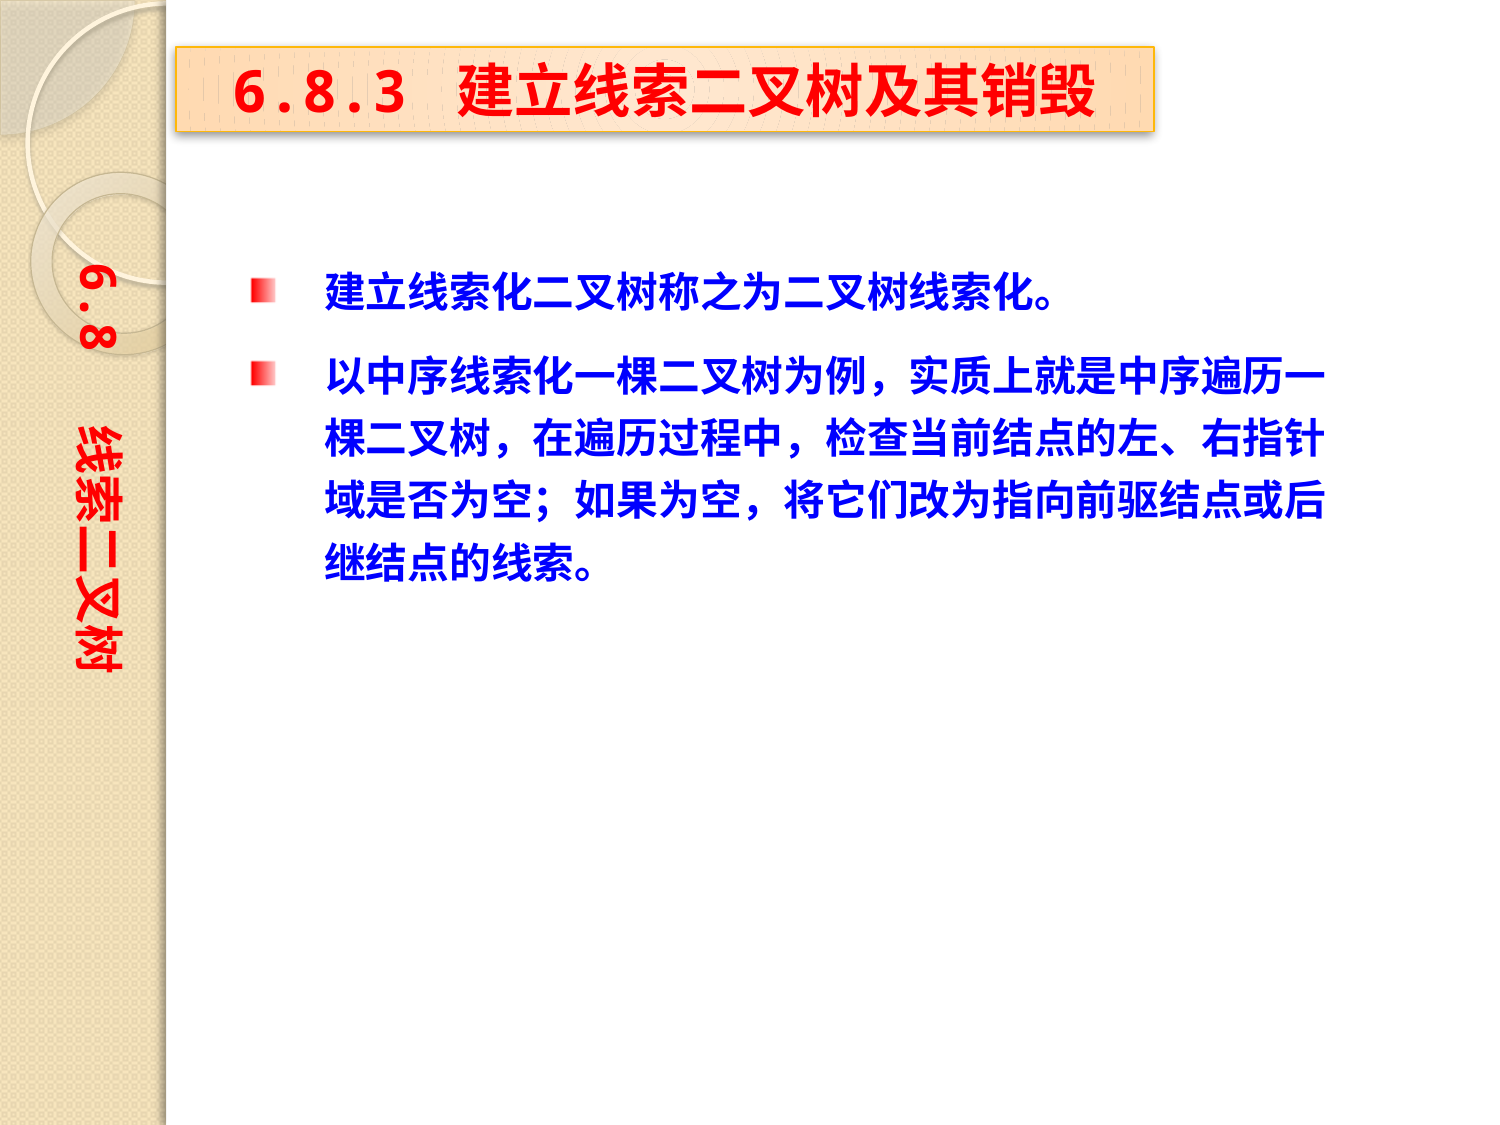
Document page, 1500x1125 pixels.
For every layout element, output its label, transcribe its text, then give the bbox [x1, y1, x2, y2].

text_box 6.8 线索二叉树 [46, 246, 138, 692]
picture [249, 276, 279, 306]
picture [249, 359, 279, 389]
text_box 6.8.3 建立线索二叉树及其销毁 [175, 46, 1155, 132]
text_box 建立线索化二叉树称之为二叉树线索化。 以中序线索化一棵二叉树为例，实质上就是中序遍历一棵二叉树，在遍历过程中，检查当前结点的左、右指针域是否为空；如果为空，将它们改为指向前驱结点或后继结点的线索。 [234, 246, 1360, 595]
